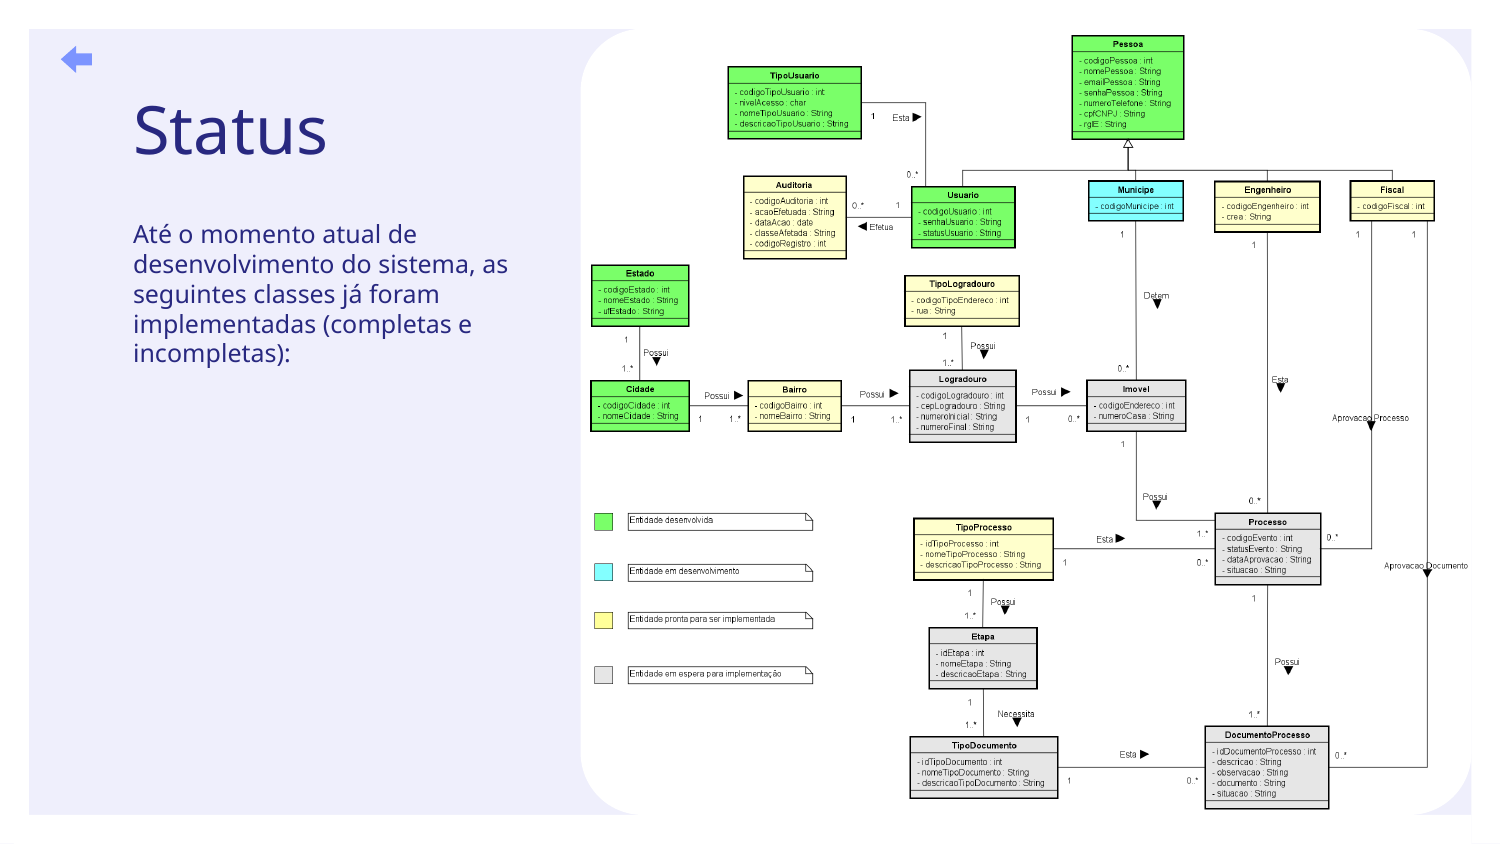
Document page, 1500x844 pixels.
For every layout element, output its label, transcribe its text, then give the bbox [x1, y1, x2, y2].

text_box [60, 45, 92, 73]
subtitle Até o momento atual de desenvolvimento do sistema, as seguintes classes já foram implementadas (completas e incompletas): [118, 203, 575, 445]
title Status [118, 72, 575, 167]
picture [580, 28, 1472, 816]
